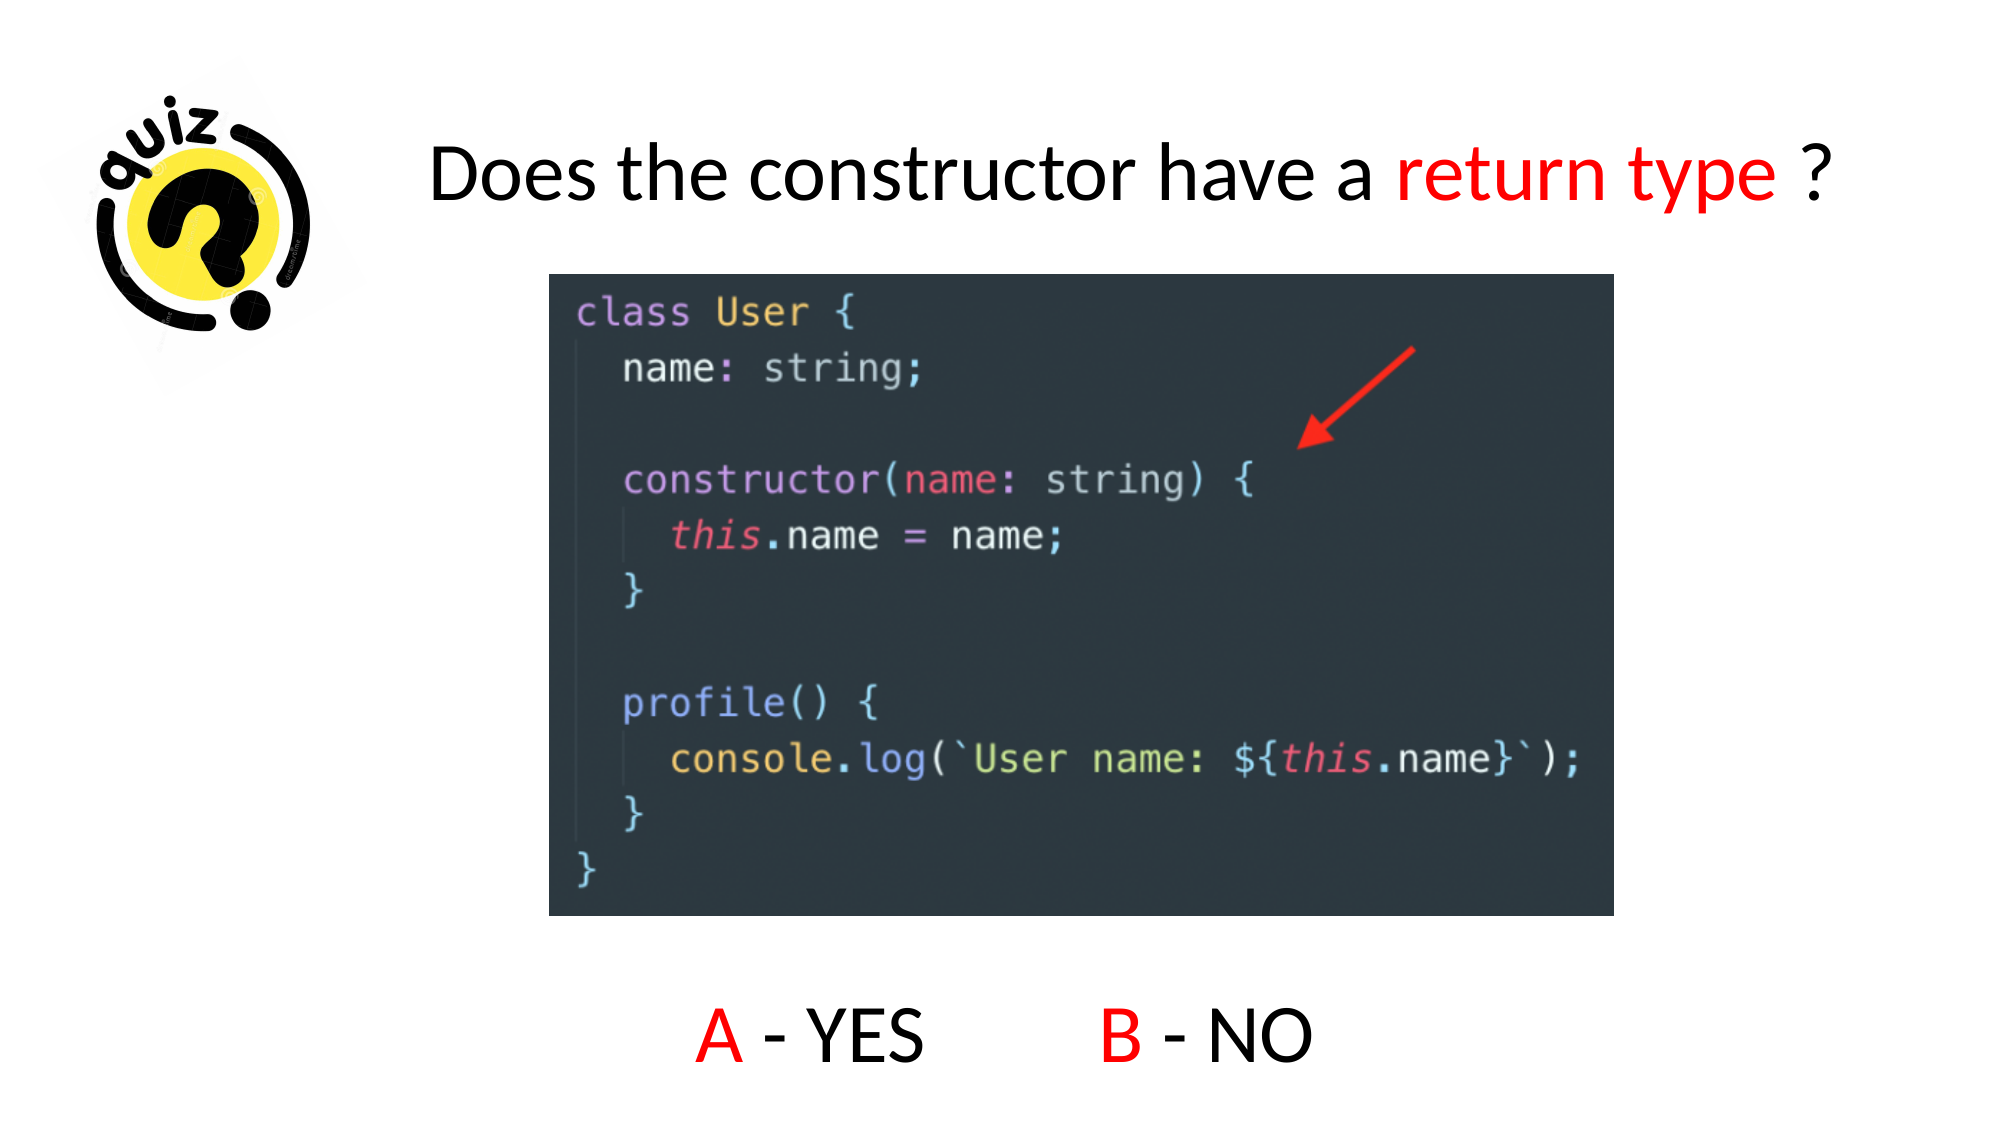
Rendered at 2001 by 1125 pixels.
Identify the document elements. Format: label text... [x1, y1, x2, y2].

picture [38, 56, 366, 395]
text_box B - NO [1083, 971, 1331, 1087]
text_box A - YES [681, 971, 941, 1087]
picture [549, 274, 1614, 916]
text_box Does the constructor have a return type ? [413, 109, 1851, 225]
